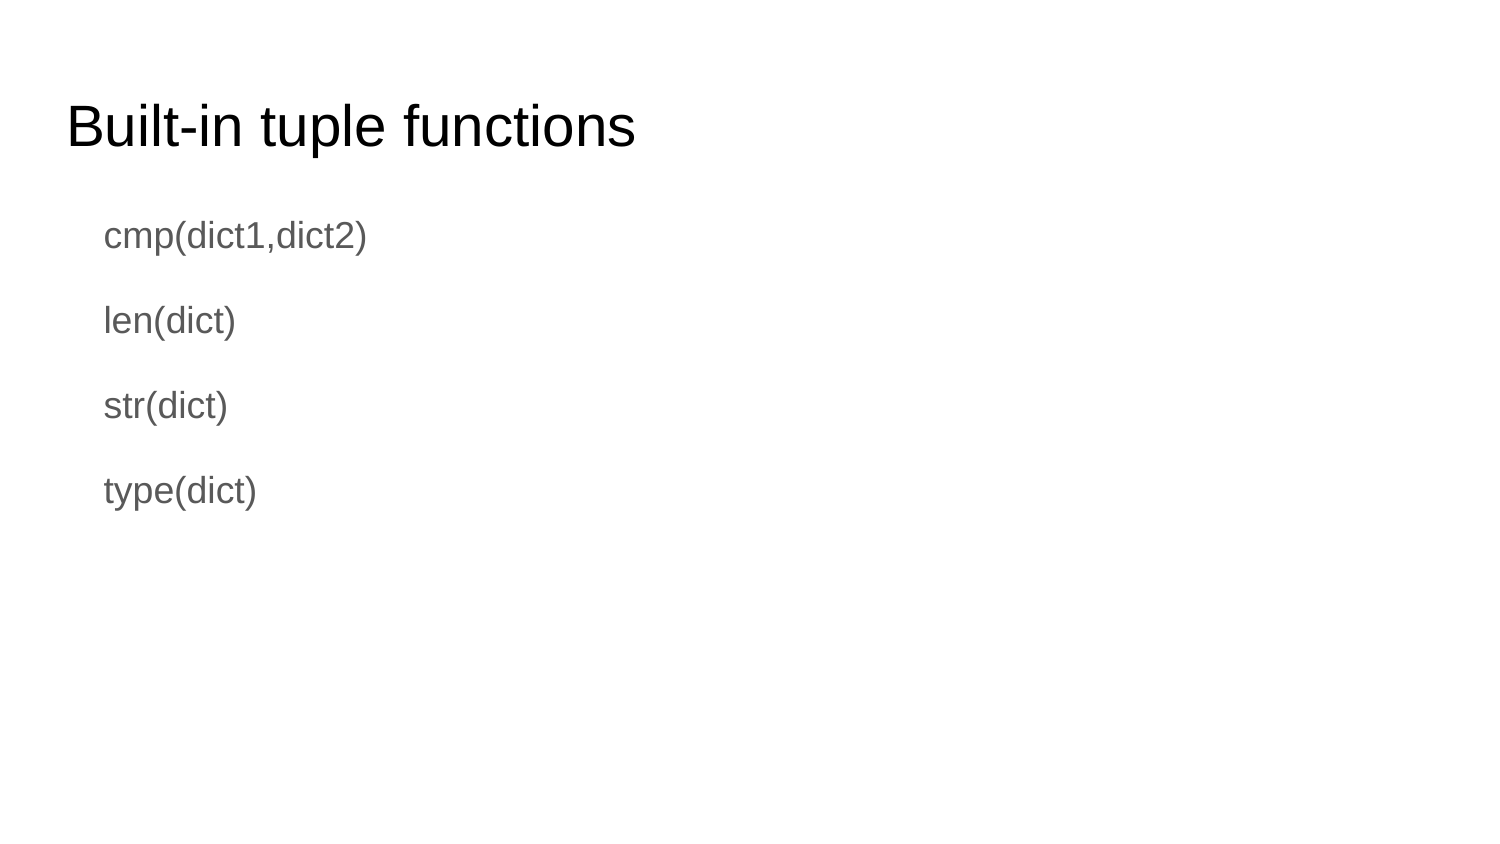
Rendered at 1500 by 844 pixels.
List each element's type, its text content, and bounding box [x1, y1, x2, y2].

title Built-in tuple functions [51, 72, 1449, 167]
list cmp(dict1,dict2) len(dict) str(dict) type(dict) [51, 189, 1449, 750]
